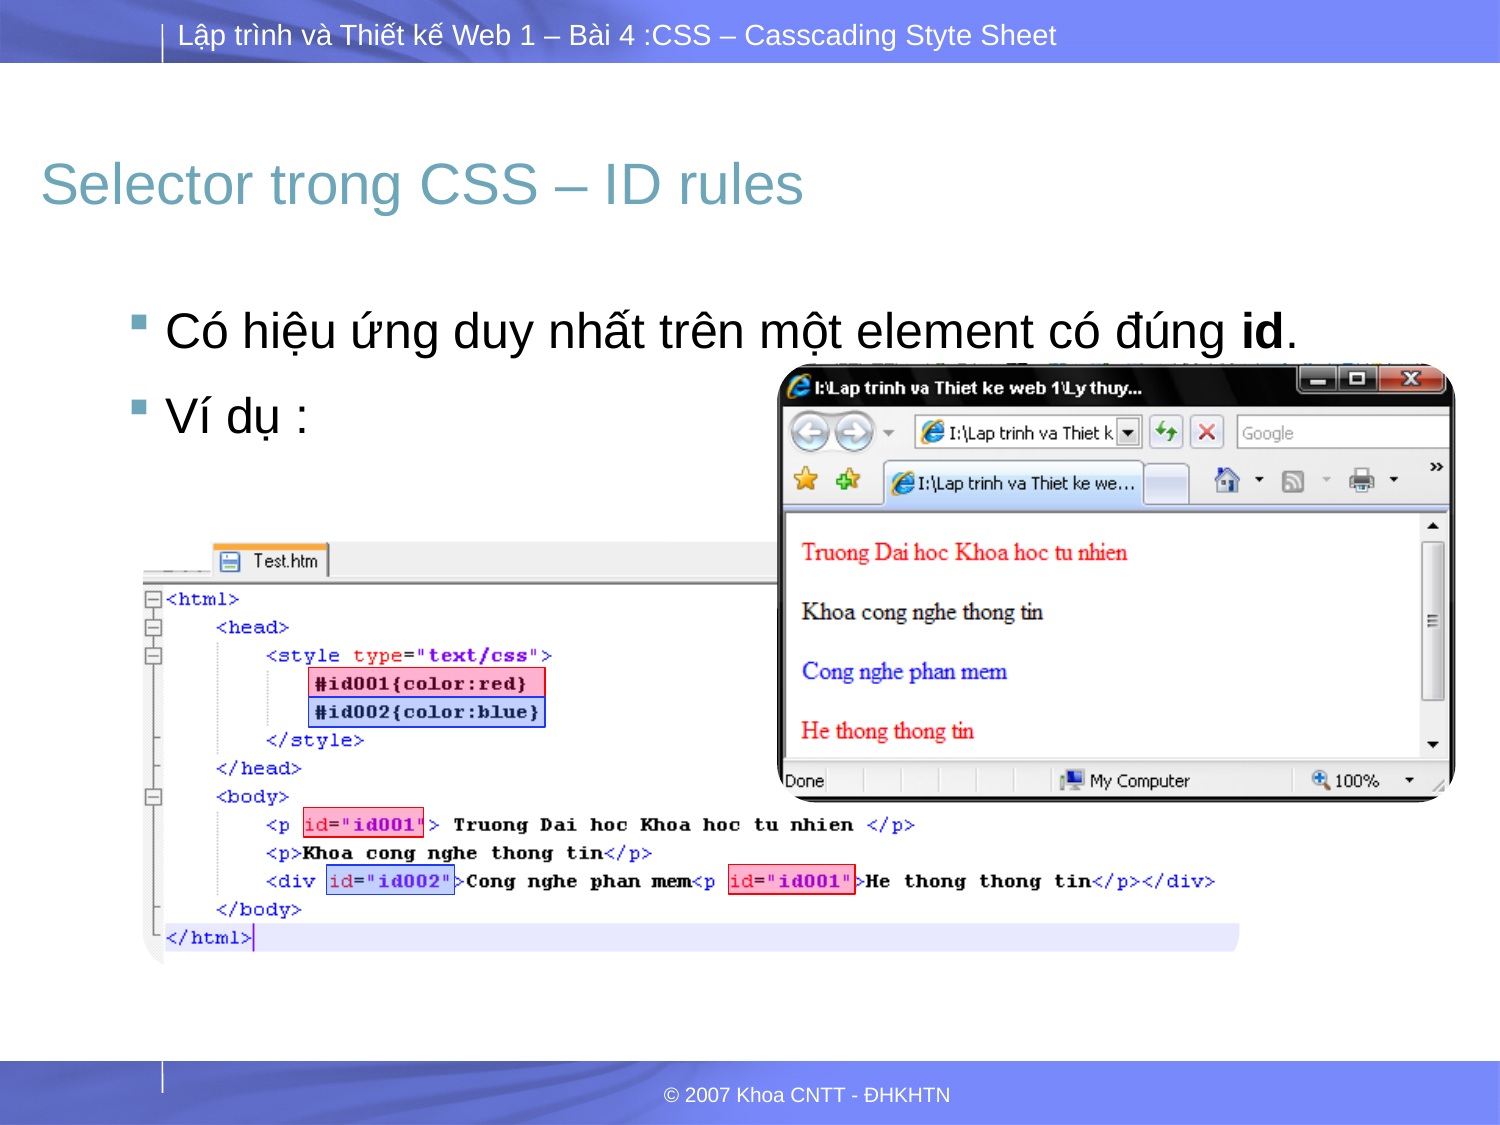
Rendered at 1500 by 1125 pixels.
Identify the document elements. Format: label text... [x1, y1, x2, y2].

picture [142, 362, 1456, 969]
title Selector trong CSS – ID rules [25, 142, 1379, 225]
picture [0, 0, 1500, 63]
list Có hiệu ứng duy nhất trên một element có đúng id. Ví dụ : [112, 291, 1389, 489]
picture [0, 1061, 1500, 1125]
